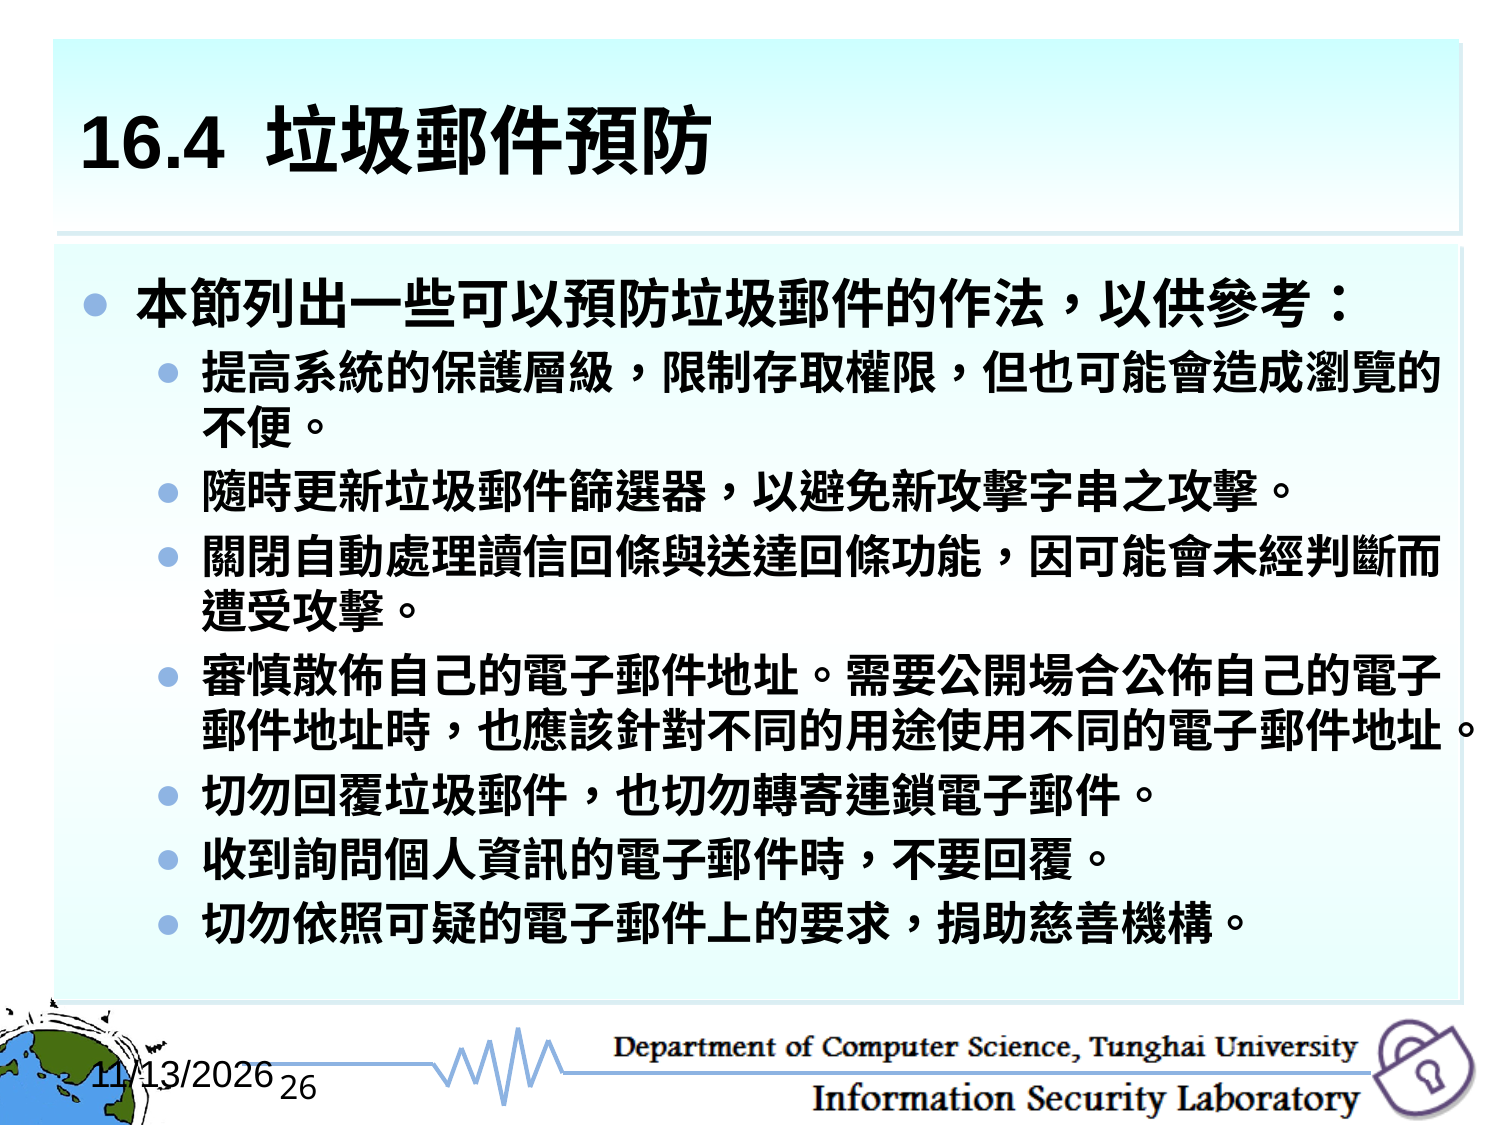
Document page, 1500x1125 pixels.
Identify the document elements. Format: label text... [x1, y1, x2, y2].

list 本節列出一些可以預防垃圾郵件的作法，以供參考： 提高系統的保護層級，限制存取權限，但也可能會造成瀏覽的不便。 隨時更新垃圾郵件篩選器，以避免新攻擊字串之攻擊。 關閉自動處理讀信回條與送達回條功能，因可能會未經判斷而遭受攻擊。 審慎散佈自己的電子郵件地址。需要公開場合公佈自己的電子郵件地址時，也應該針對不同的用途使用不同的電子郵件地址。 切勿回覆垃圾郵件，也切勿轉寄連鎖電子郵件。 收到詢問個人資訊的電子郵件時，不要回覆。 切勿依照可疑的電子郵件上的要求，捐助慈善機構。 [64, 262, 1459, 1005]
picture [0, 984, 184, 1125]
picture [601, 1026, 1365, 1071]
picture [1371, 1017, 1481, 1124]
title 16.4 垃圾郵件預防 [64, 45, 1449, 233]
slide_number 26 [253, 1058, 333, 1125]
picture [809, 1076, 1369, 1124]
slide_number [75, 1042, 425, 1103]
